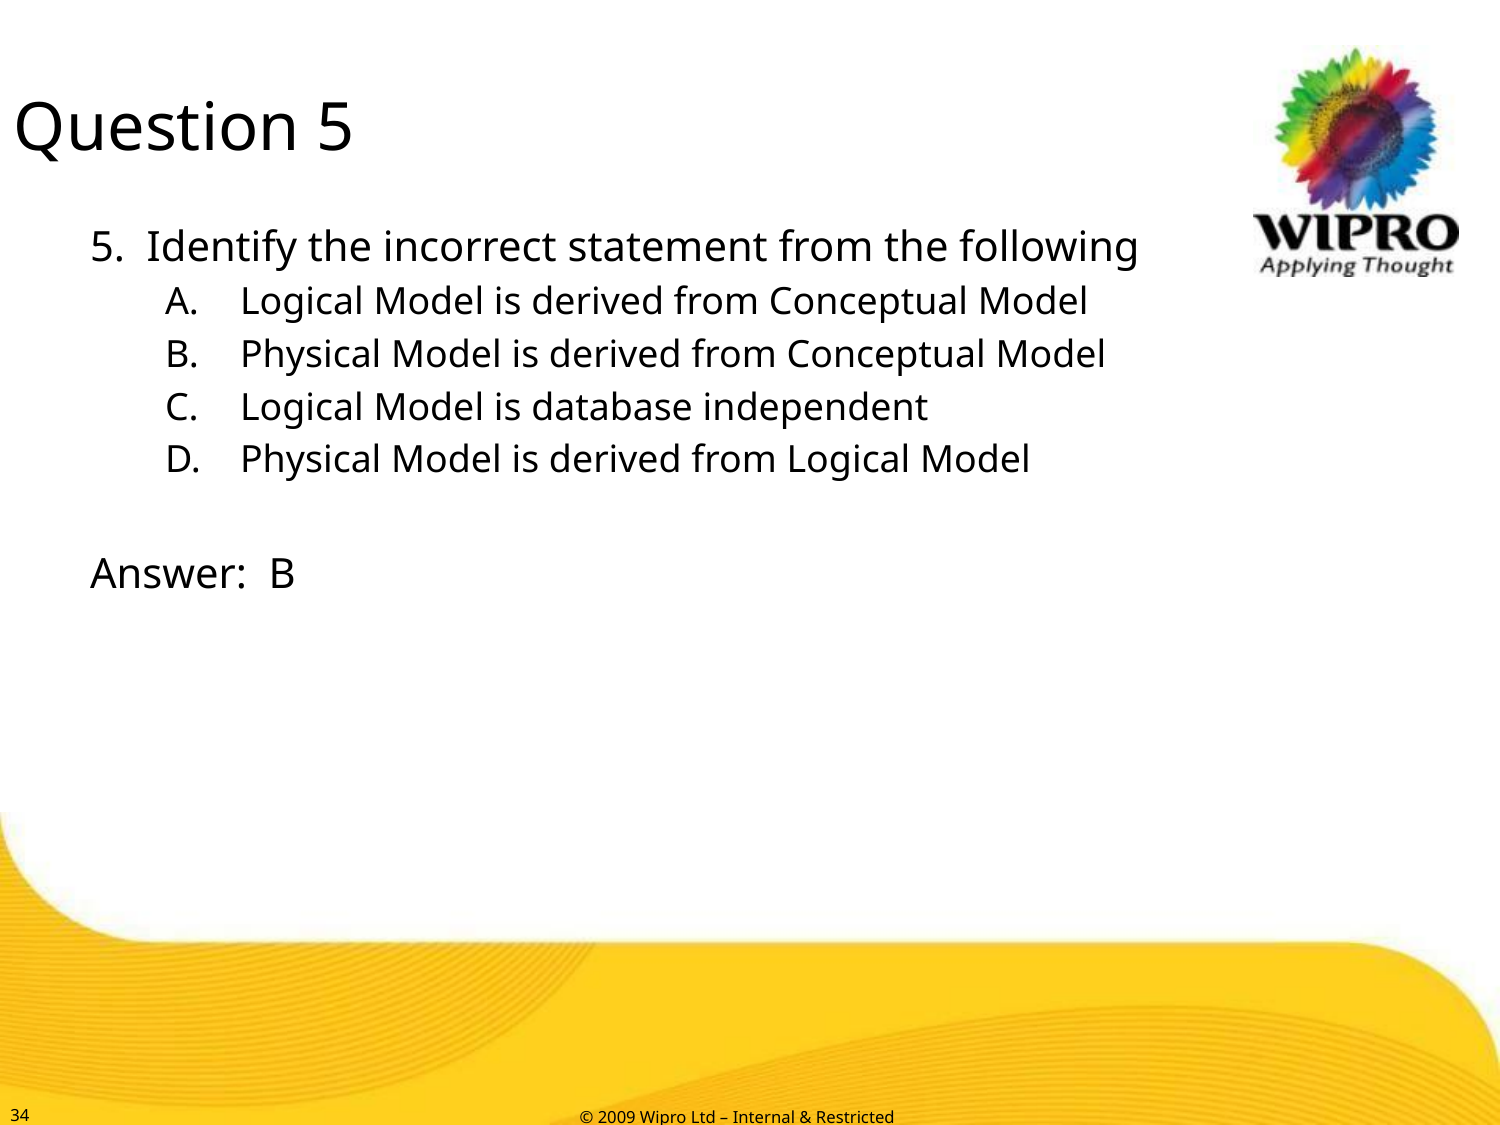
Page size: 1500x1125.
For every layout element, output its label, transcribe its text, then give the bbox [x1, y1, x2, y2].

picture [1253, 45, 1459, 277]
list 5. Identify the incorrect statement from the following Logical Model is derived from Conceptual Model Physical Model is derived from Conceptual Model Logical Model is database independent Physical Model is derived from Logical Model Answer: B [75, 212, 1425, 1038]
picture [0, 812, 1500, 1125]
title Question 5 [0, 49, 1240, 200]
